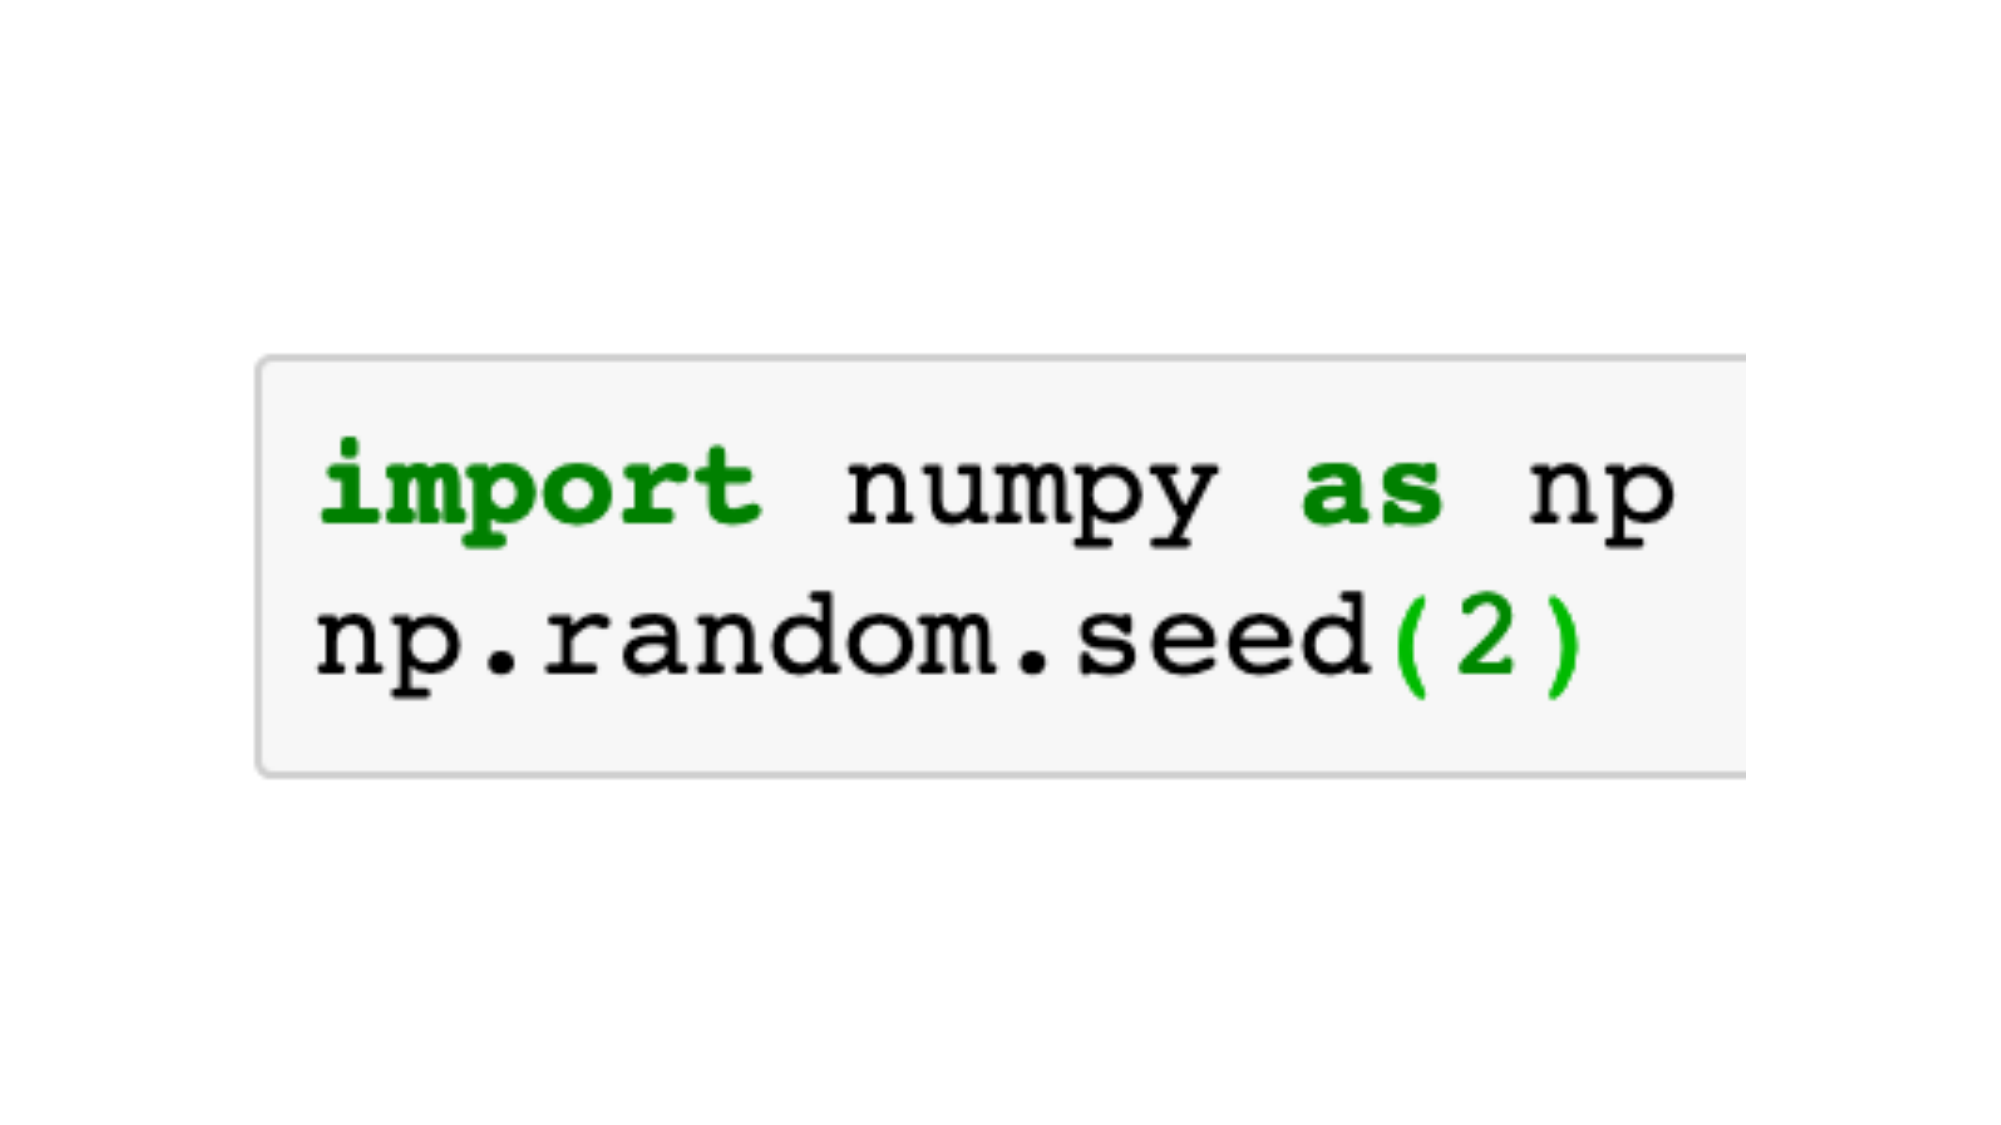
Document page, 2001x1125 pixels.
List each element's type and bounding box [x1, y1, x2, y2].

picture [188, 314, 1746, 833]
